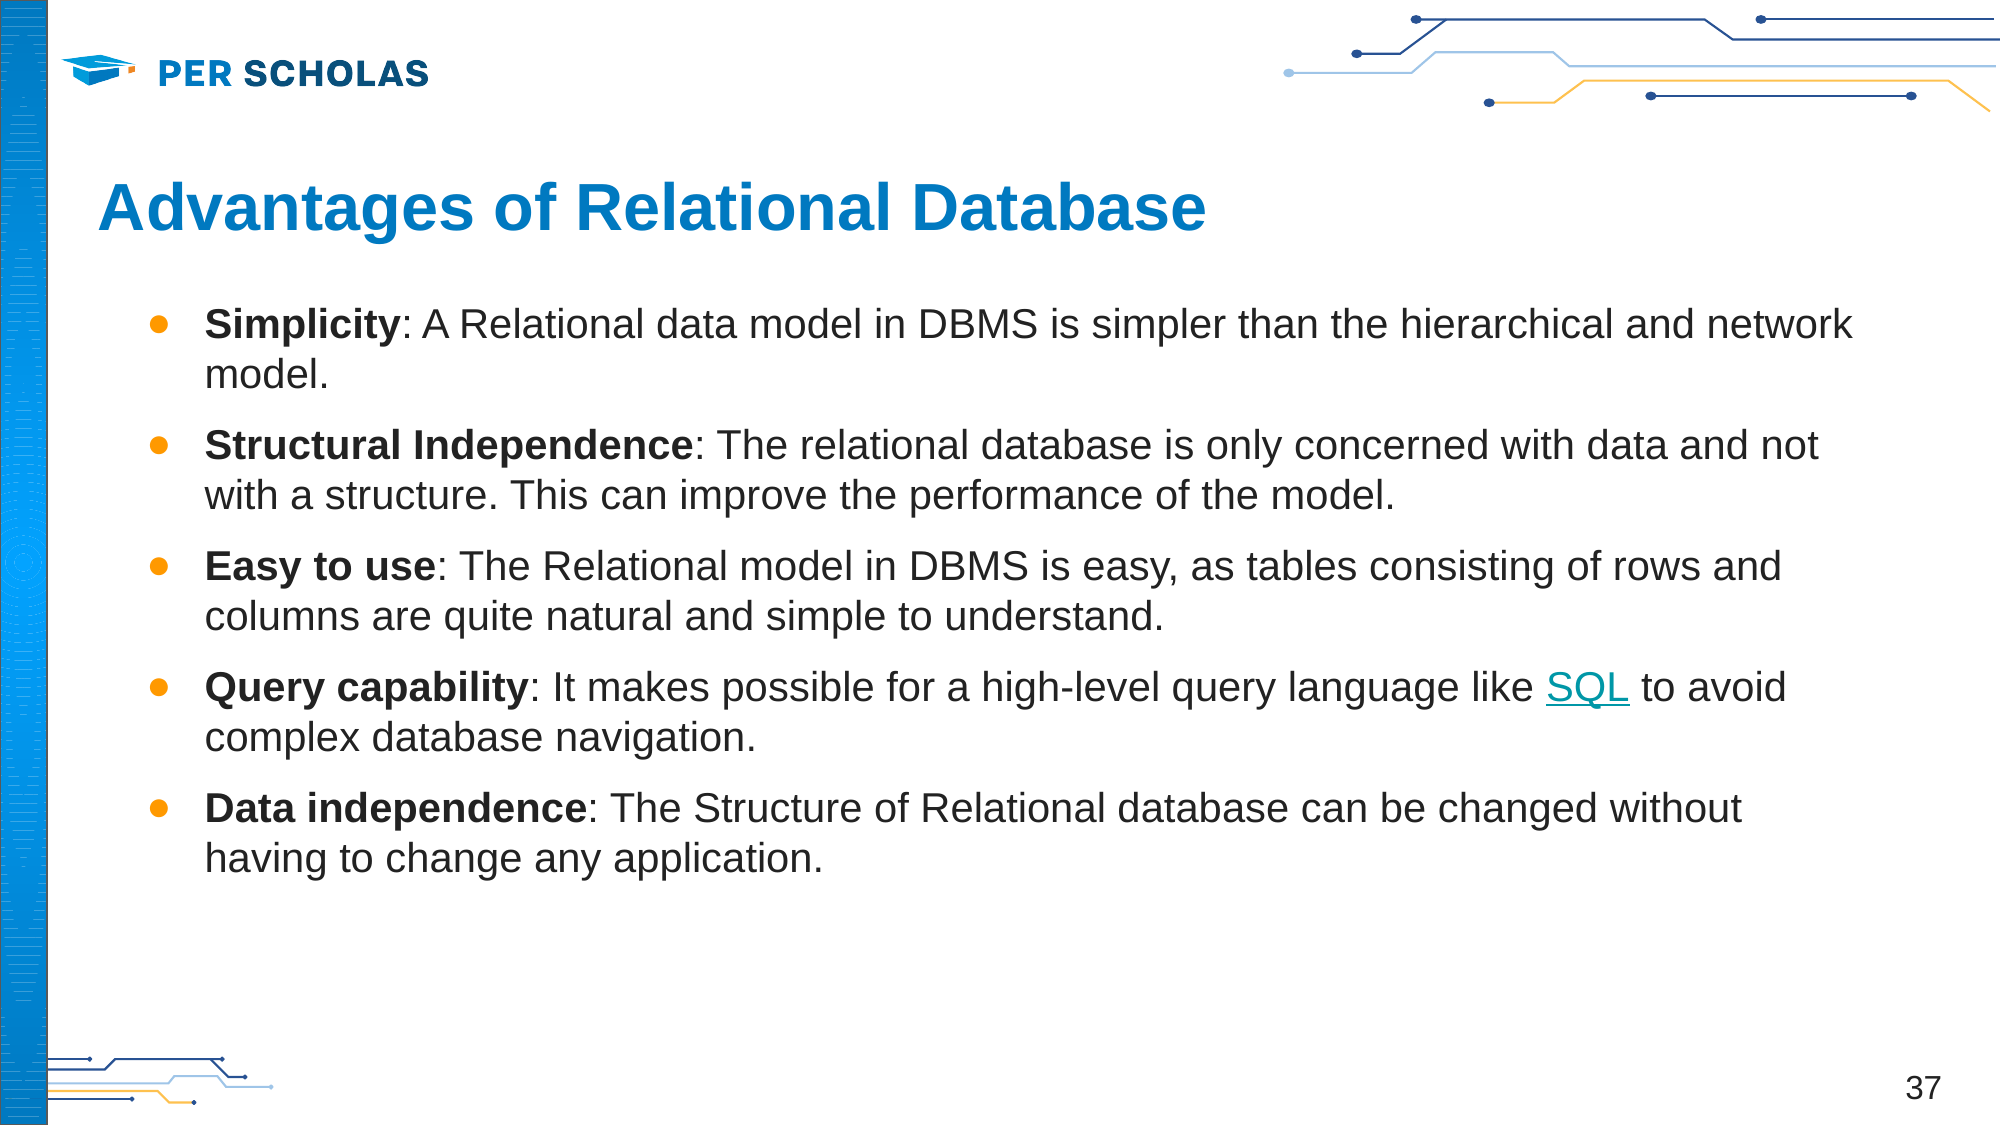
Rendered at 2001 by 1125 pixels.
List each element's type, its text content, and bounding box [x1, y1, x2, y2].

slide_number ‹#› [1860, 1024, 1988, 1114]
title Advantages of Relational Database [82, 145, 1918, 262]
list Simplicity: A Relational data model in DBMS is simpler than the hierarchical and network model. Structural Independence: The relational database is only concerned with data and not with a structure. This can improve the performance of the model. Easy to use: The Relational model in DBMS is easy, as tables consisting of rows and columns are quite natural and simple to understand. Query capability: It makes possible for a high-level query language like SQL to avoid complex database navigation. Data independence: The Structure of Relational database can be changed without having to change any application. [114, 282, 1880, 1025]
picture [48, 23, 452, 110]
